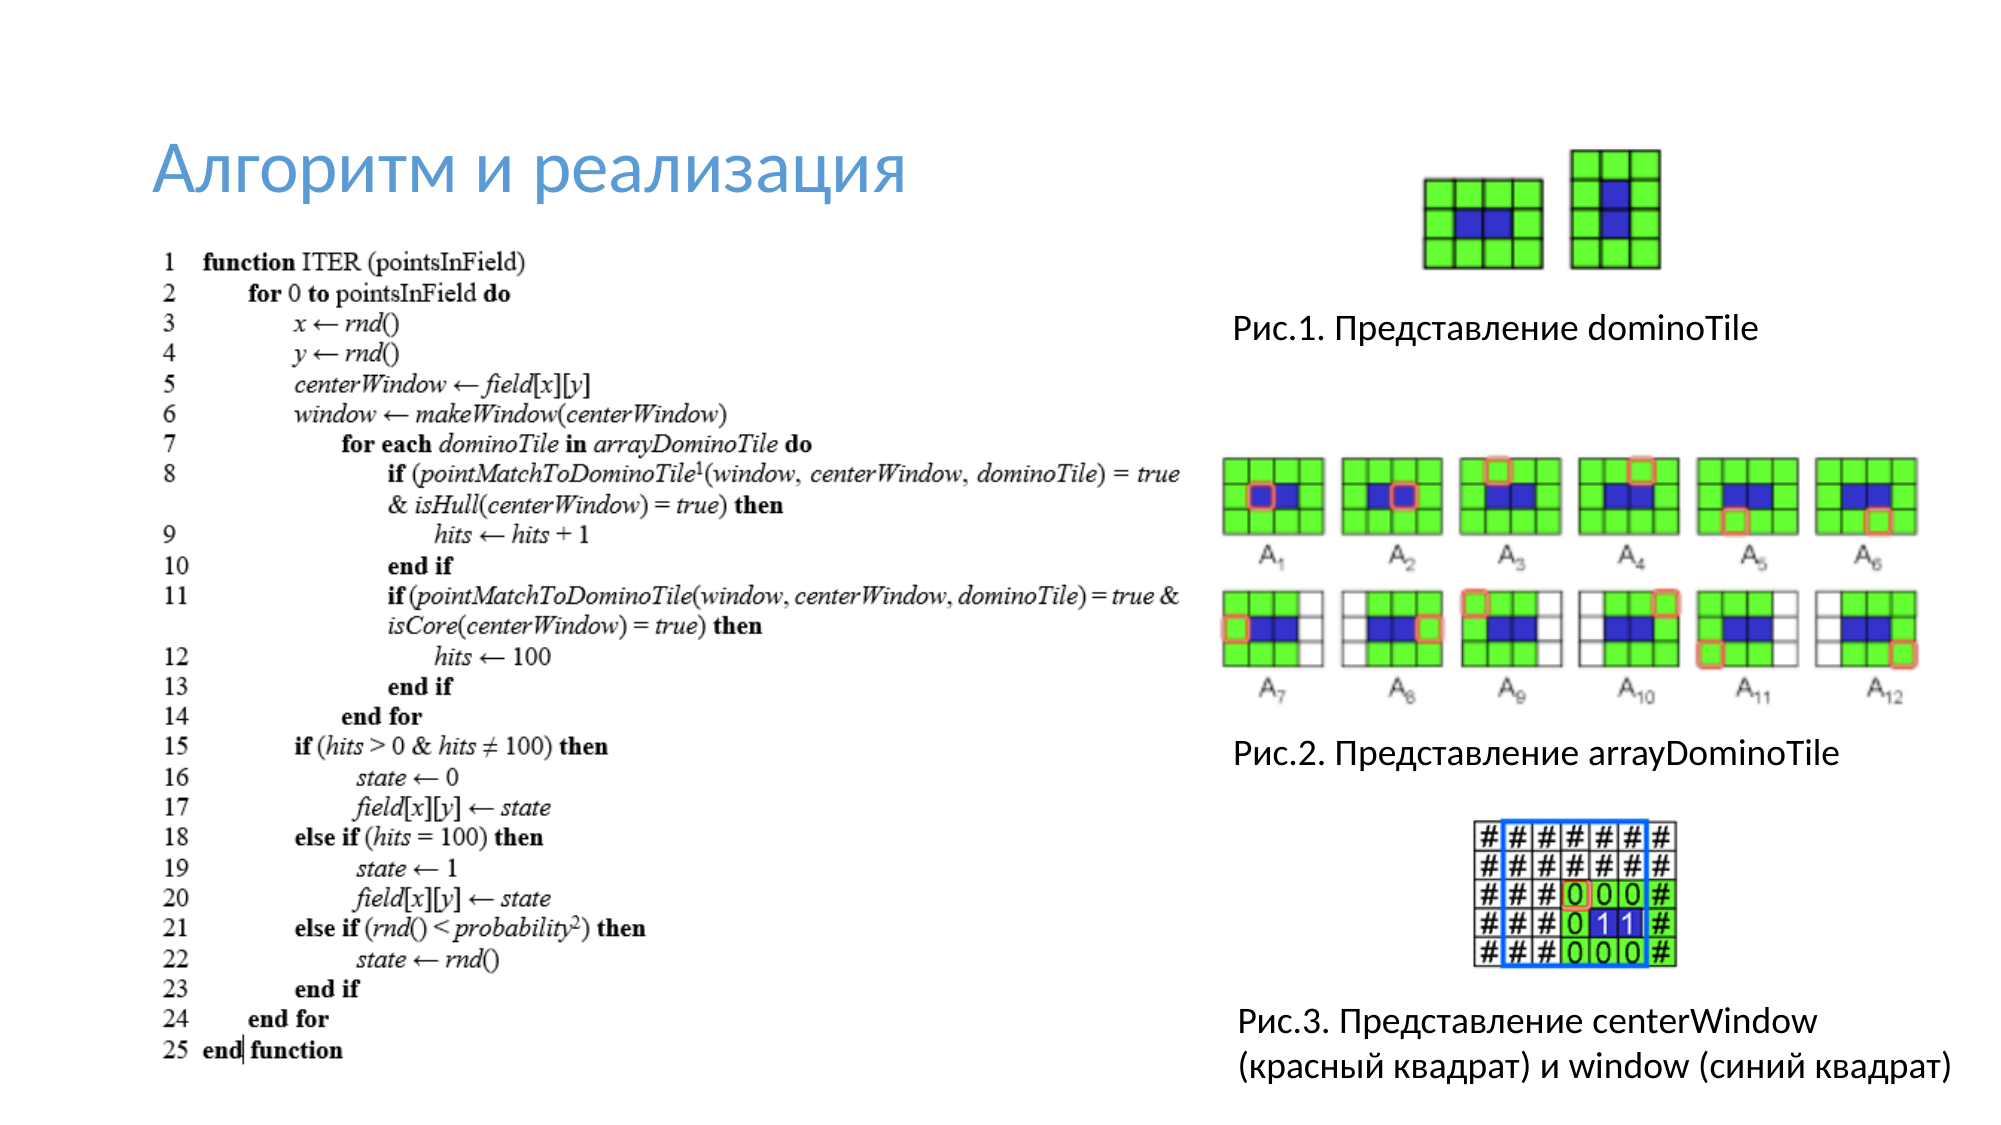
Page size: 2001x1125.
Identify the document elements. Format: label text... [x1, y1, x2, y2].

text_box Рис.1. Представление dominoTile [1217, 295, 1775, 356]
text_box Рис.3. Представление centerWindow (красный квадрат) и window (синий квадрат) [1222, 988, 1968, 1094]
text_box Рис.2. Представление arrayDominoTile [1218, 721, 1856, 780]
title Алгоритм и реализация [137, 59, 1863, 278]
picture [1441, 808, 1715, 989]
picture [1218, 445, 1939, 721]
picture [1399, 115, 1715, 308]
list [137, 226, 1215, 1072]
